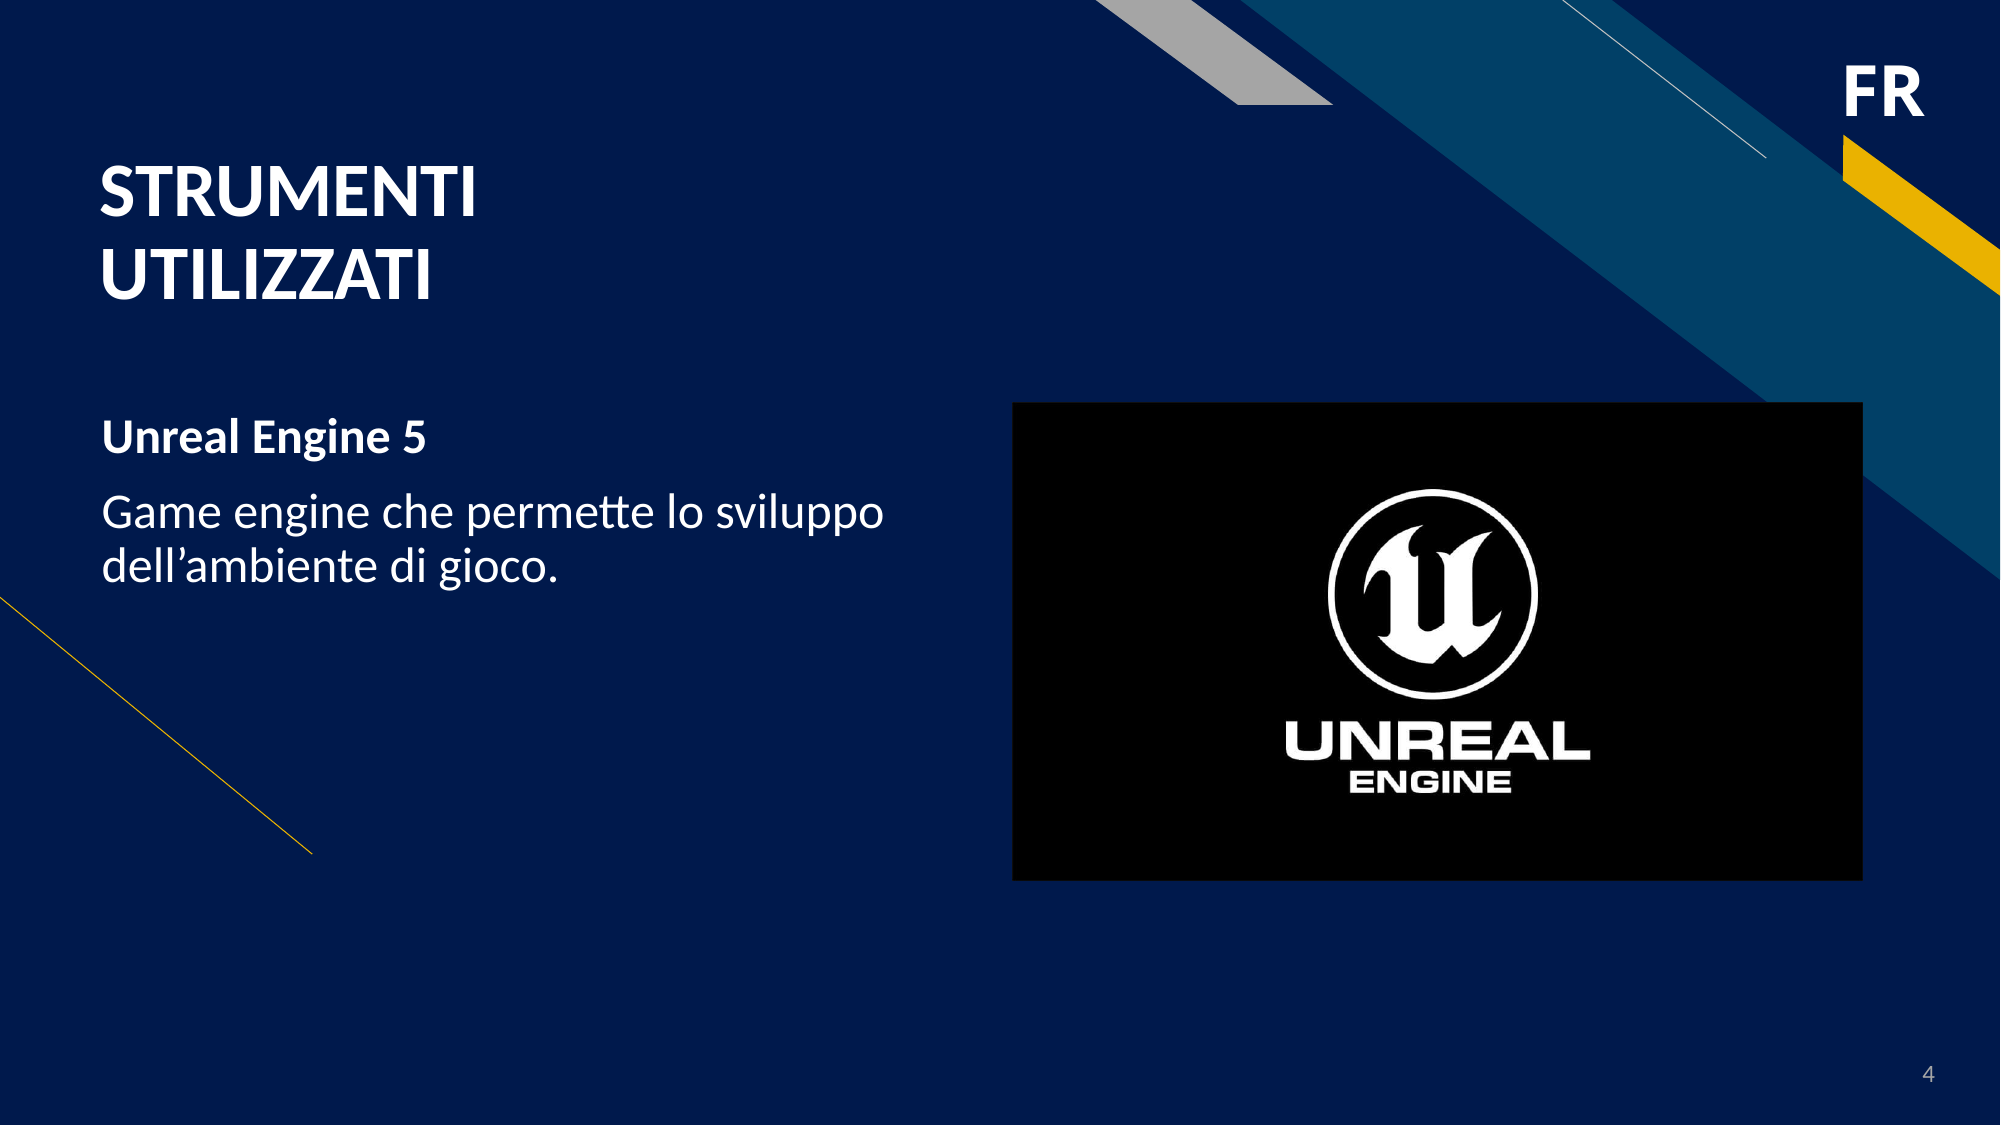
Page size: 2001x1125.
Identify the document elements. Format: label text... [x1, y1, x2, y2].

picture [1012, 402, 1863, 882]
slide_number 4 [1828, 1042, 1950, 1103]
title STRUMENTI UTILIZZATI [85, 127, 1453, 317]
list Unreal Engine 5 Game engine che permette lo sviluppo dell’ambiente di gioco. [86, 402, 937, 1014]
